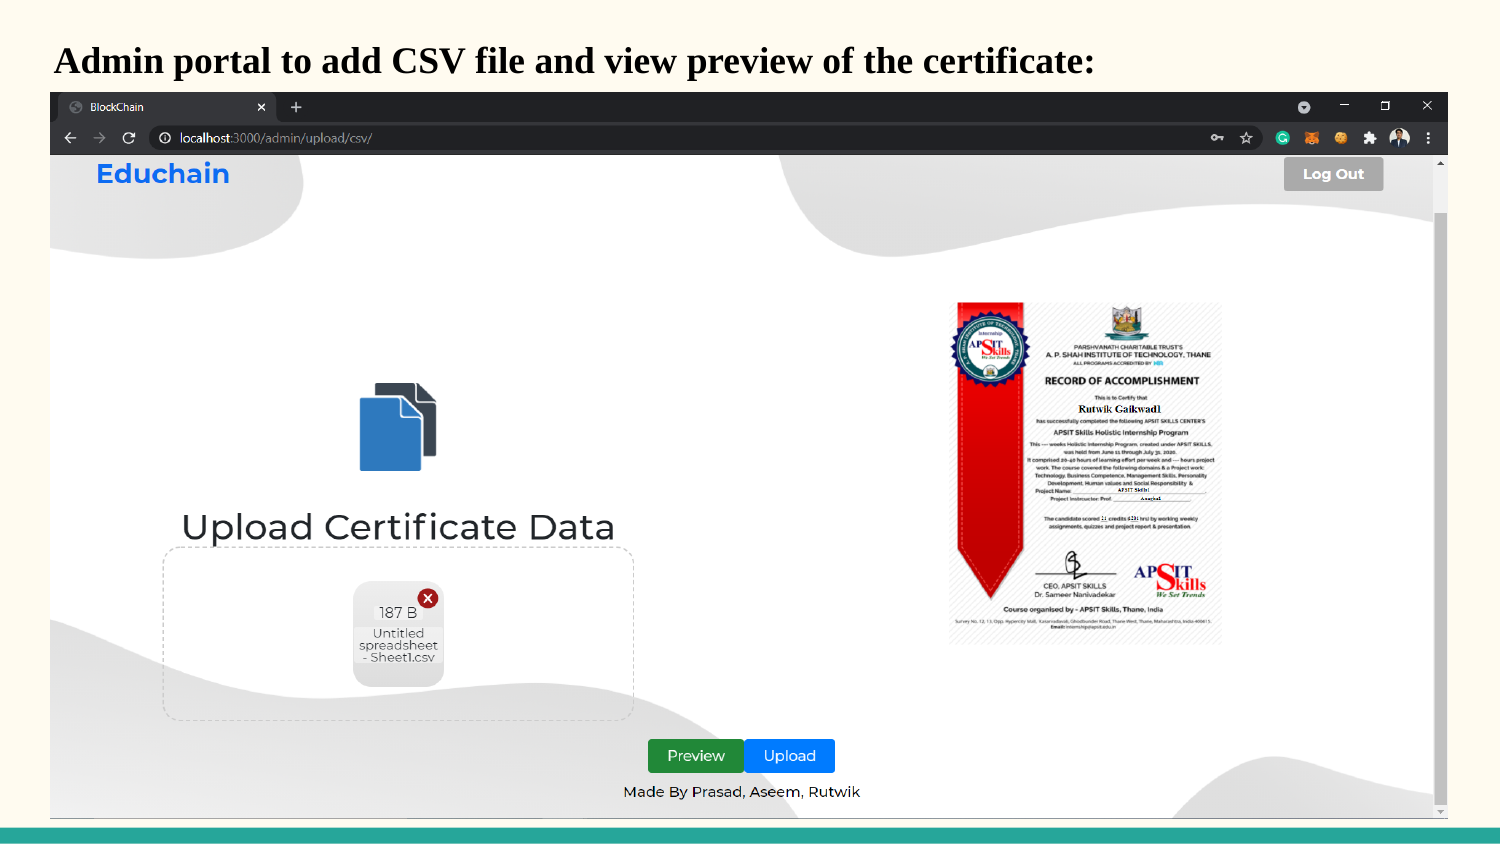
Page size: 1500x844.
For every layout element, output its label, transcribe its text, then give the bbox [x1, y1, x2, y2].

text_box Admin portal to add CSV file and view preview of the certificate: [38, 21, 1437, 93]
picture [49, 92, 1448, 819]
